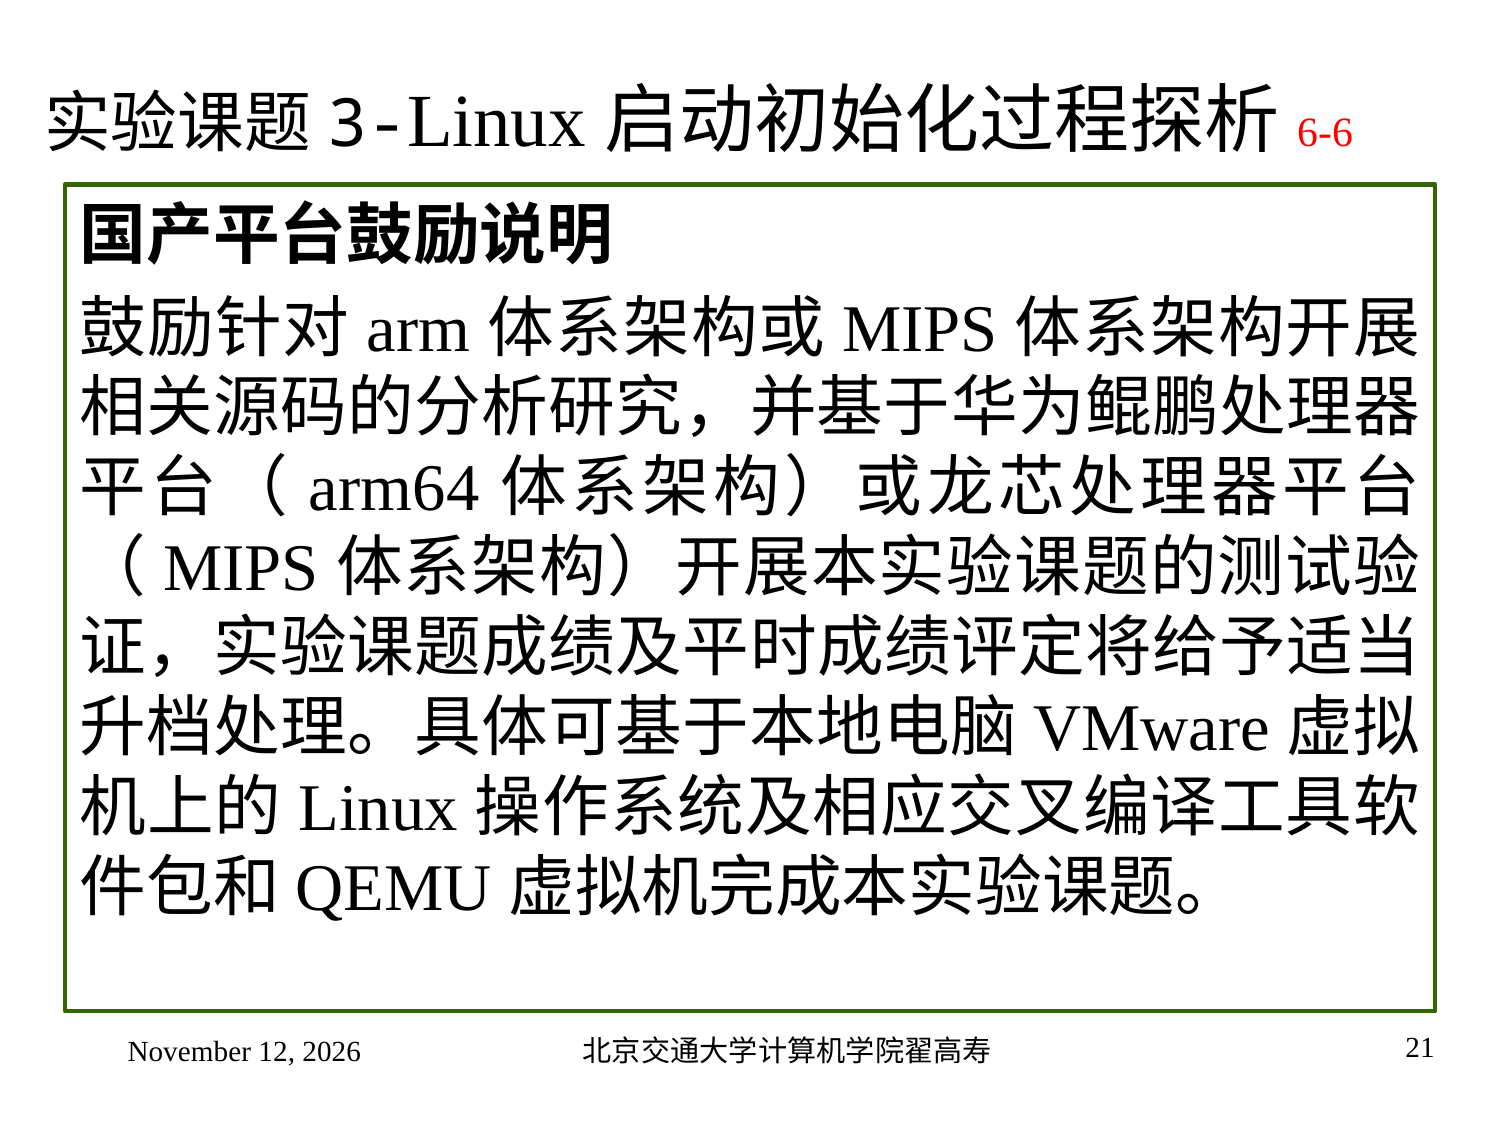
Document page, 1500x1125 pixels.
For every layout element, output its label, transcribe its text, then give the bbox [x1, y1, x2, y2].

footer 北京交通大学计算机学院翟高寿 [549, 1024, 1026, 1101]
text_box 国产平台鼓励说明 鼓励针对arm体系架构或MIPS体系架构开展相关源码的分析研究，并基于华为鲲鹏处理器平台（arm64体系架构）或龙芯处理器平台（MIPS体系架构）开展本实验课题的测试验证，实验课题成绩及平时成绩评定将给予适当升档处理。具体可基于本地电脑VMware虚拟机上的Linux操作系统及相应交叉编译工具软件包和QEMU虚拟机完成本实验课题。 [64, 184, 1436, 1012]
slide_number 21 [1299, 1024, 1451, 1071]
title 实验课题3-Linux启动初始化过程探析6-6 [41, 66, 1450, 167]
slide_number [112, 1024, 426, 1101]
